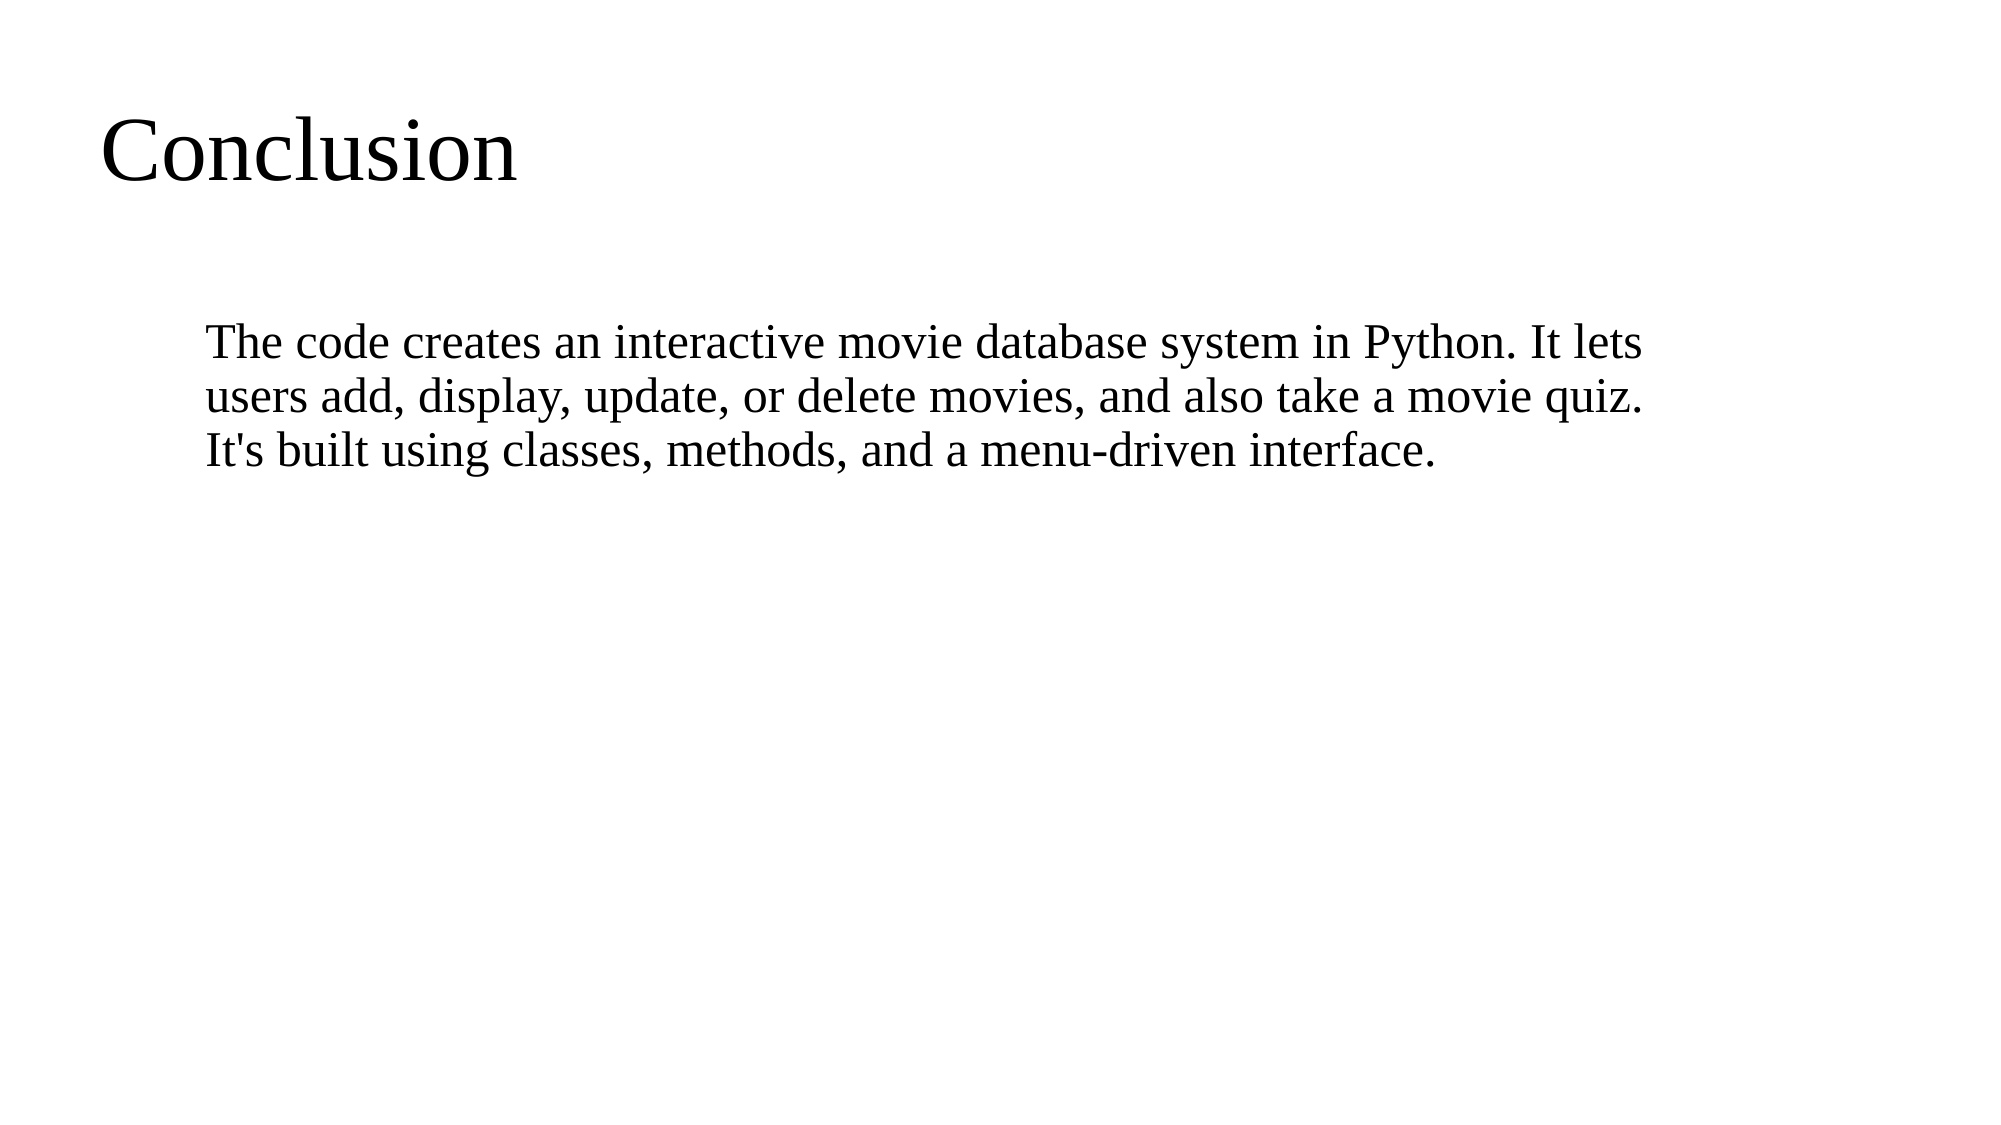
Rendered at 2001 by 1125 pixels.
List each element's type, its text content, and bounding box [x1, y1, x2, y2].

list The code creates an interactive movie database system in Python. It lets users add, display, update, or delete movies, and also take a movie quiz. It's built using classes, methods, and a menu-driven interface. [190, 307, 1707, 1022]
title Conclusion [85, 42, 1811, 260]
